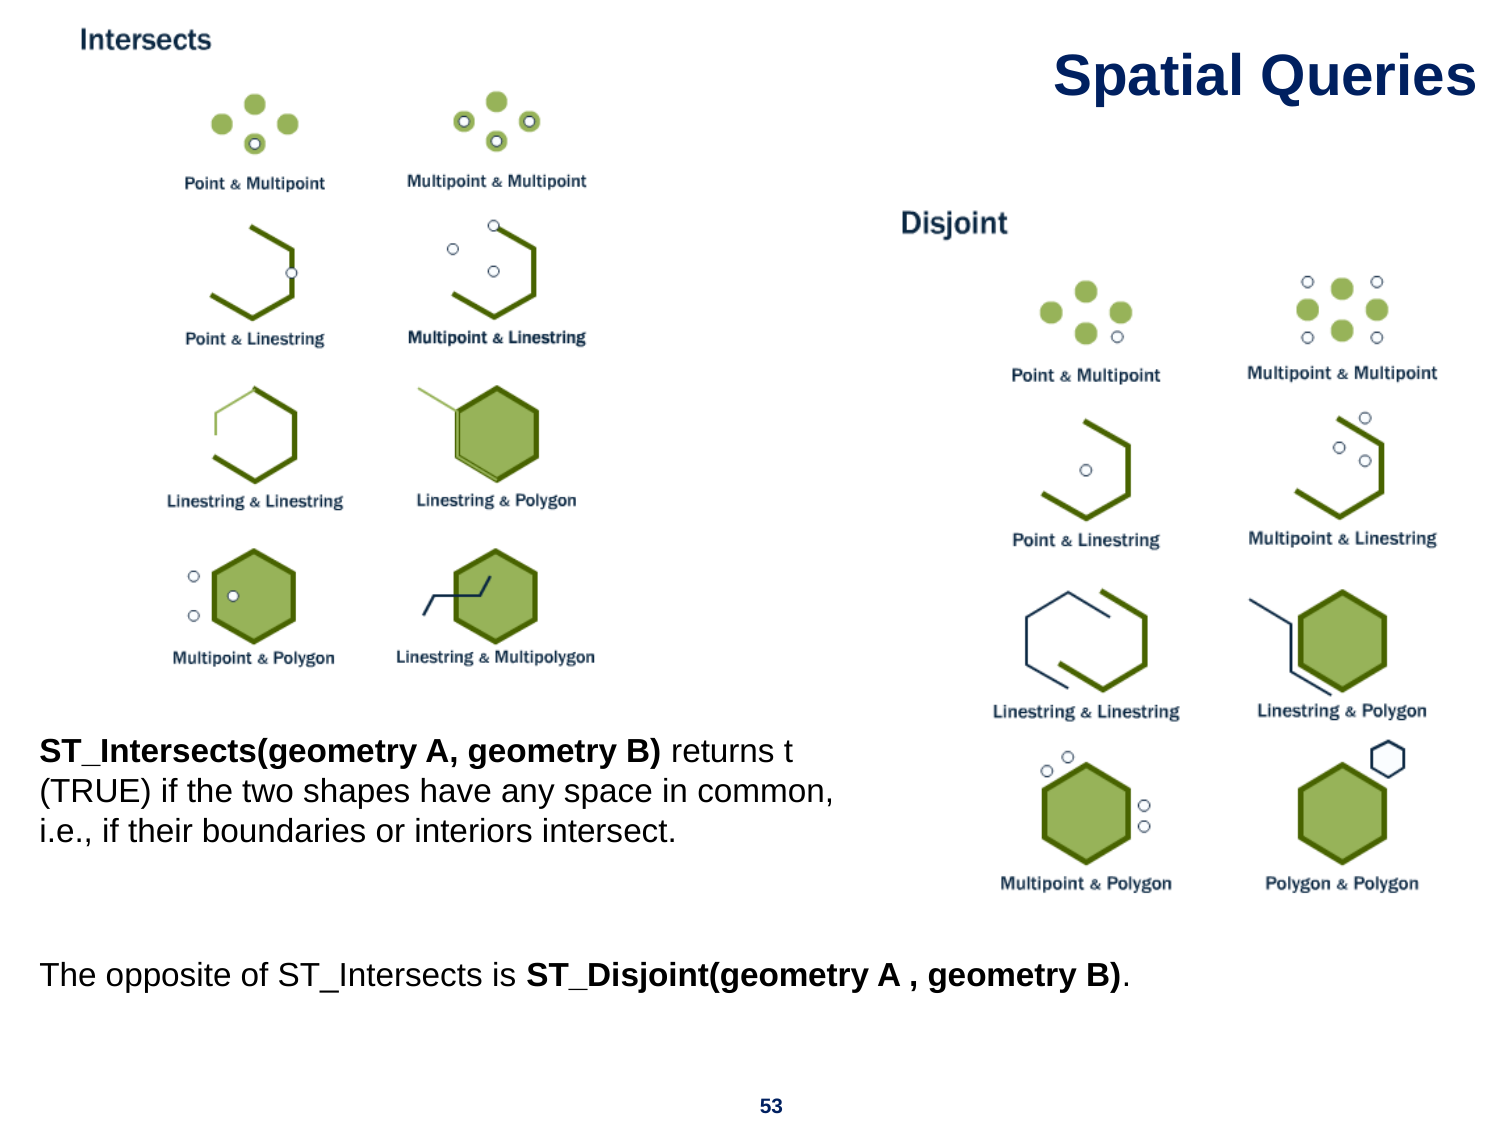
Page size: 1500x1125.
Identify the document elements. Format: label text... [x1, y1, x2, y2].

picture [48, 0, 706, 722]
title Spatial Queries [1031, 14, 1500, 116]
text_box The opposite of ST_Intersects is ST_Disjoint(geometry A , geometry B). [24, 945, 1250, 1001]
text_box ST_Intersects(geometry A, geometry B) returns t (TRUE) if the two shapes have any space in common, i.e., if their boundaries or interiors intersect. [24, 721, 863, 857]
picture [868, 180, 1500, 946]
